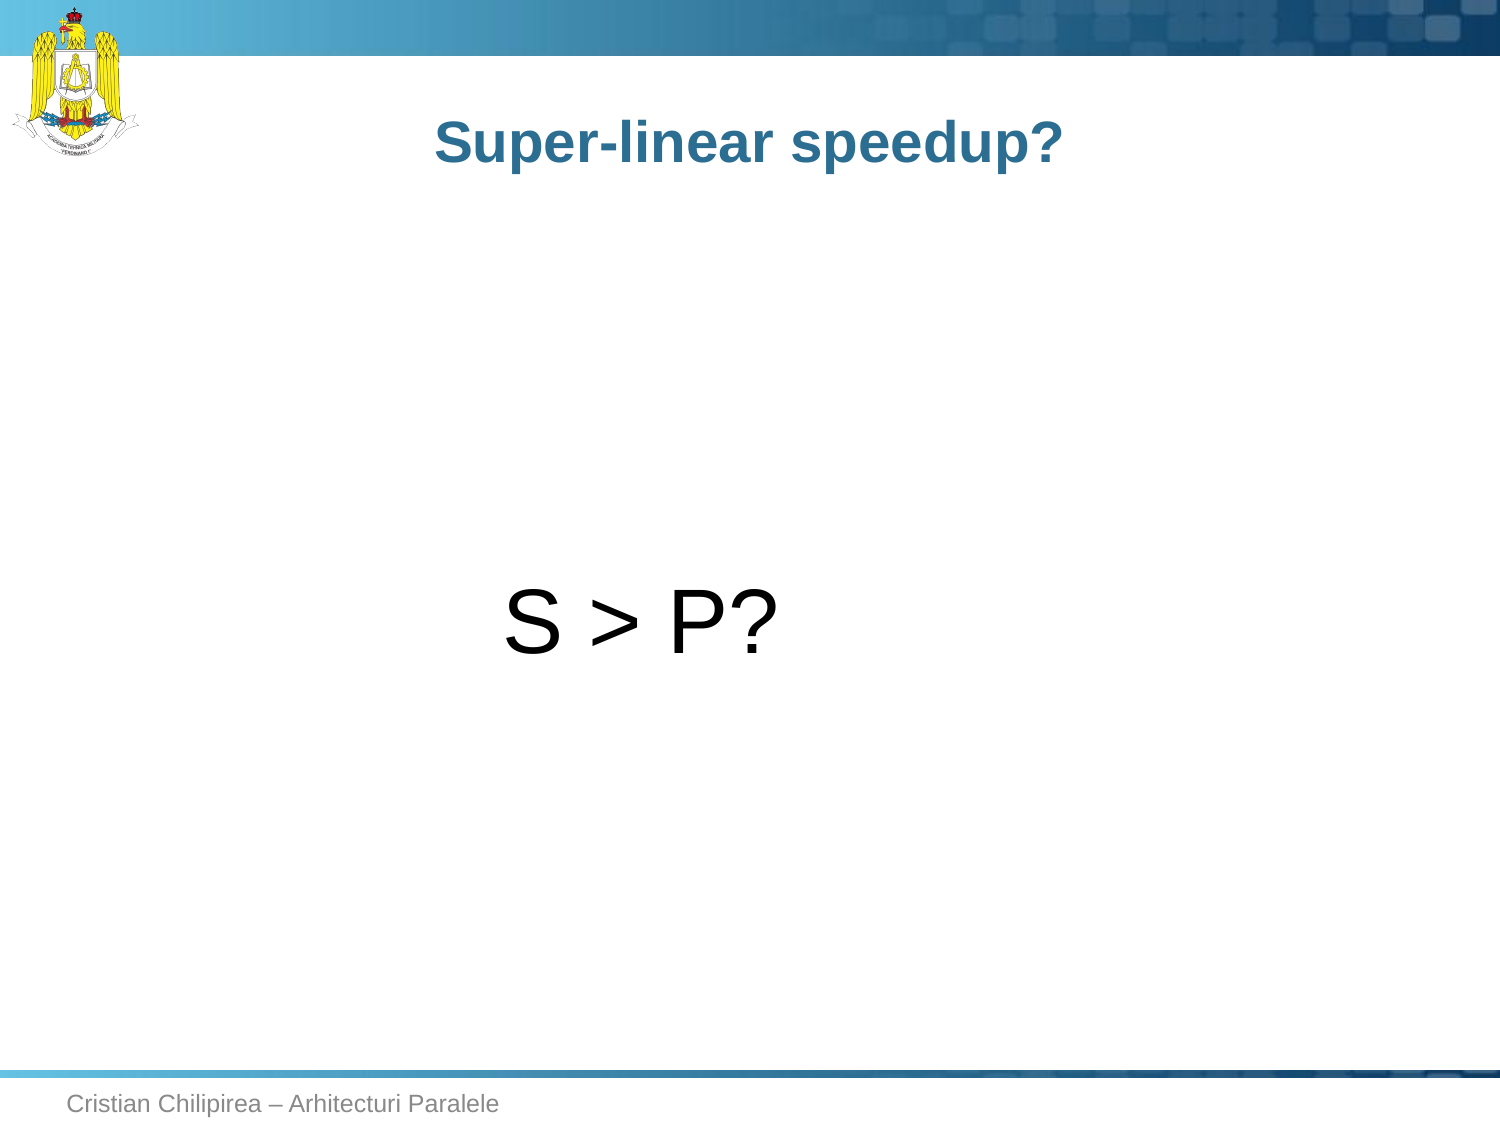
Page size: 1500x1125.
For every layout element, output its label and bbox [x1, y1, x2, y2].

title [51, 102, 1449, 178]
picture [0, 1070, 1500, 1078]
list [52, 217, 1451, 1053]
picture [0, 0, 1500, 156]
footer [51, 1083, 1157, 1125]
